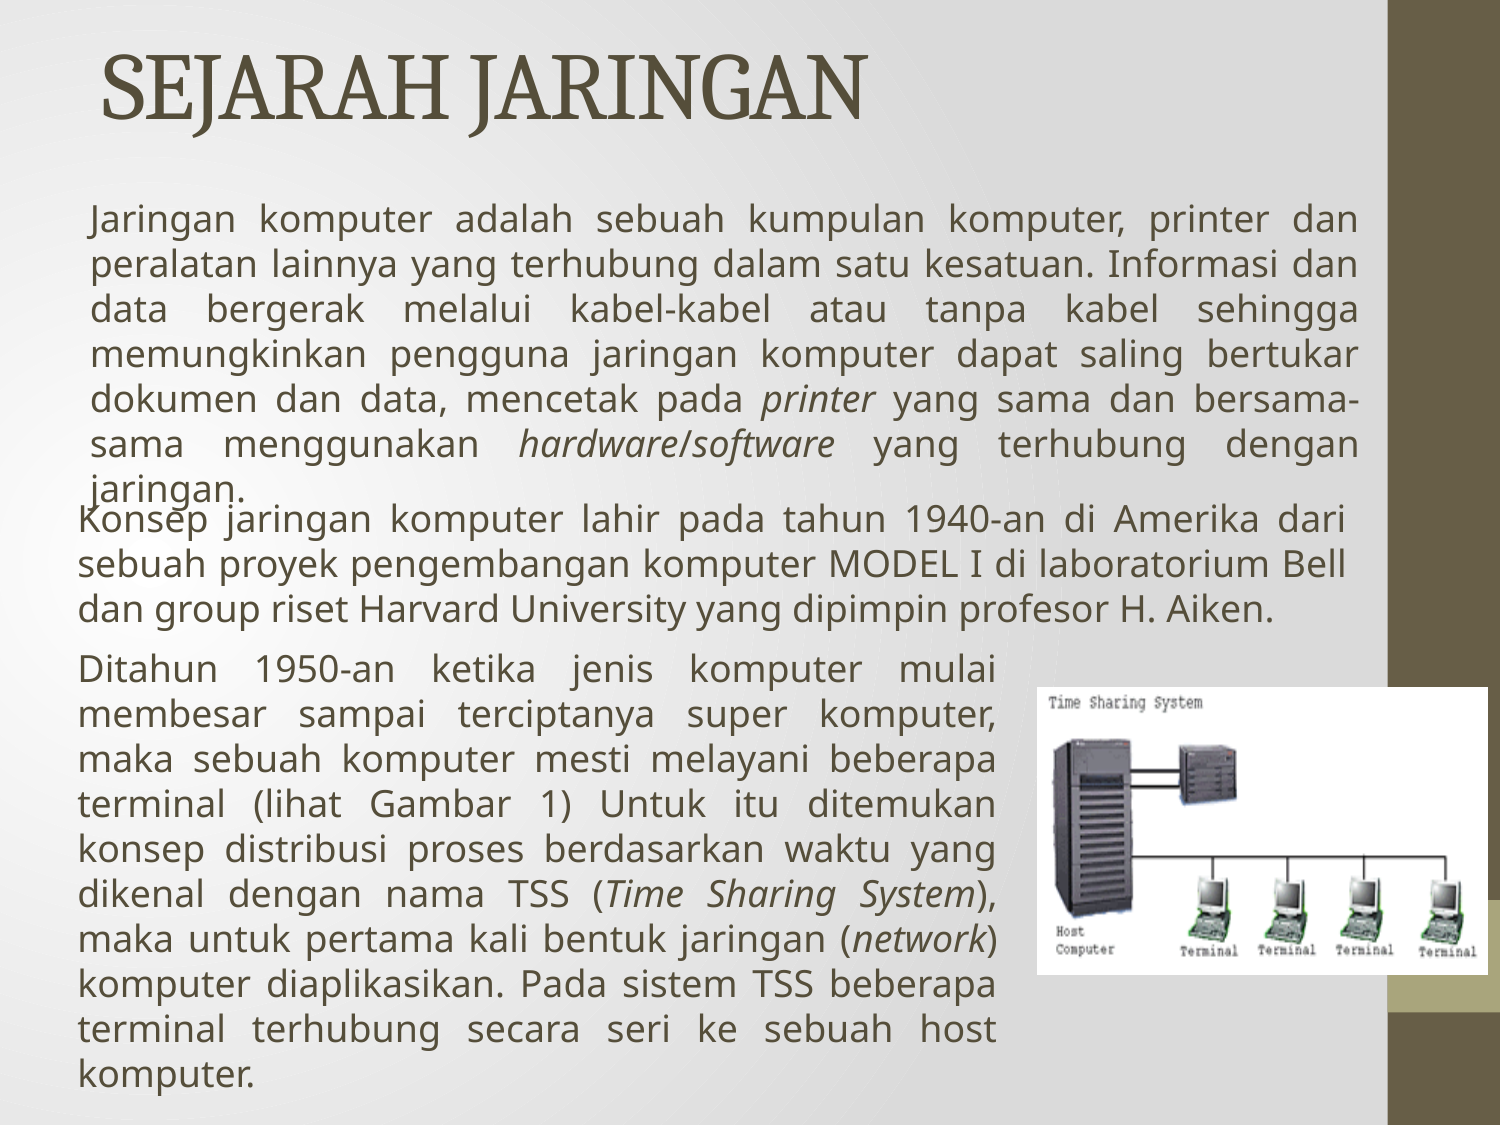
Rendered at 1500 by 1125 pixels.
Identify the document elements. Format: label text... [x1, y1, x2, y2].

text_box Konsep jaringan komputer lahir pada tahun 1940-an di Amerika dari sebuah proyek pengembangan komputer MODEL I di laboratorium Bell dan group riset Harvard University yang dipimpin profesor H. Aiken. [62, 487, 1363, 638]
text_box Jaringan komputer adalah sebuah kumpulan komputer, printer dan peralatan lainnya yang terhubung dalam satu kesatuan. Informasi dan data bergerak melalui kabel-kabel atau tanpa kabel sehingga memungkinkan pengguna jaringan komputer dapat saling bertukar dokumen dan data, mencetak pada printer yang sama dan bersama-sama menggunakan hardware/software yang terhubung dengan jaringan. [75, 187, 1375, 518]
text_box Ditahun 1950-an ketika jenis komputer mulai membesar sampai terciptanya super komputer, maka sebuah komputer mesti melayani beberapa terminal (lihat Gambar 1) Untuk itu ditemukan konsep distribusi proses berdasarkan waktu yang dikenal dengan nama TSS (Time Sharing System), maka untuk pertama kali bentuk jaringan (network) komputer diaplikasikan. Pada sistem TSS beberapa terminal terhubung secara seri ke sebuah host komputer. [62, 637, 1013, 1103]
picture [1036, 686, 1488, 976]
title SEJARAH JARINGAN [87, 0, 1438, 175]
